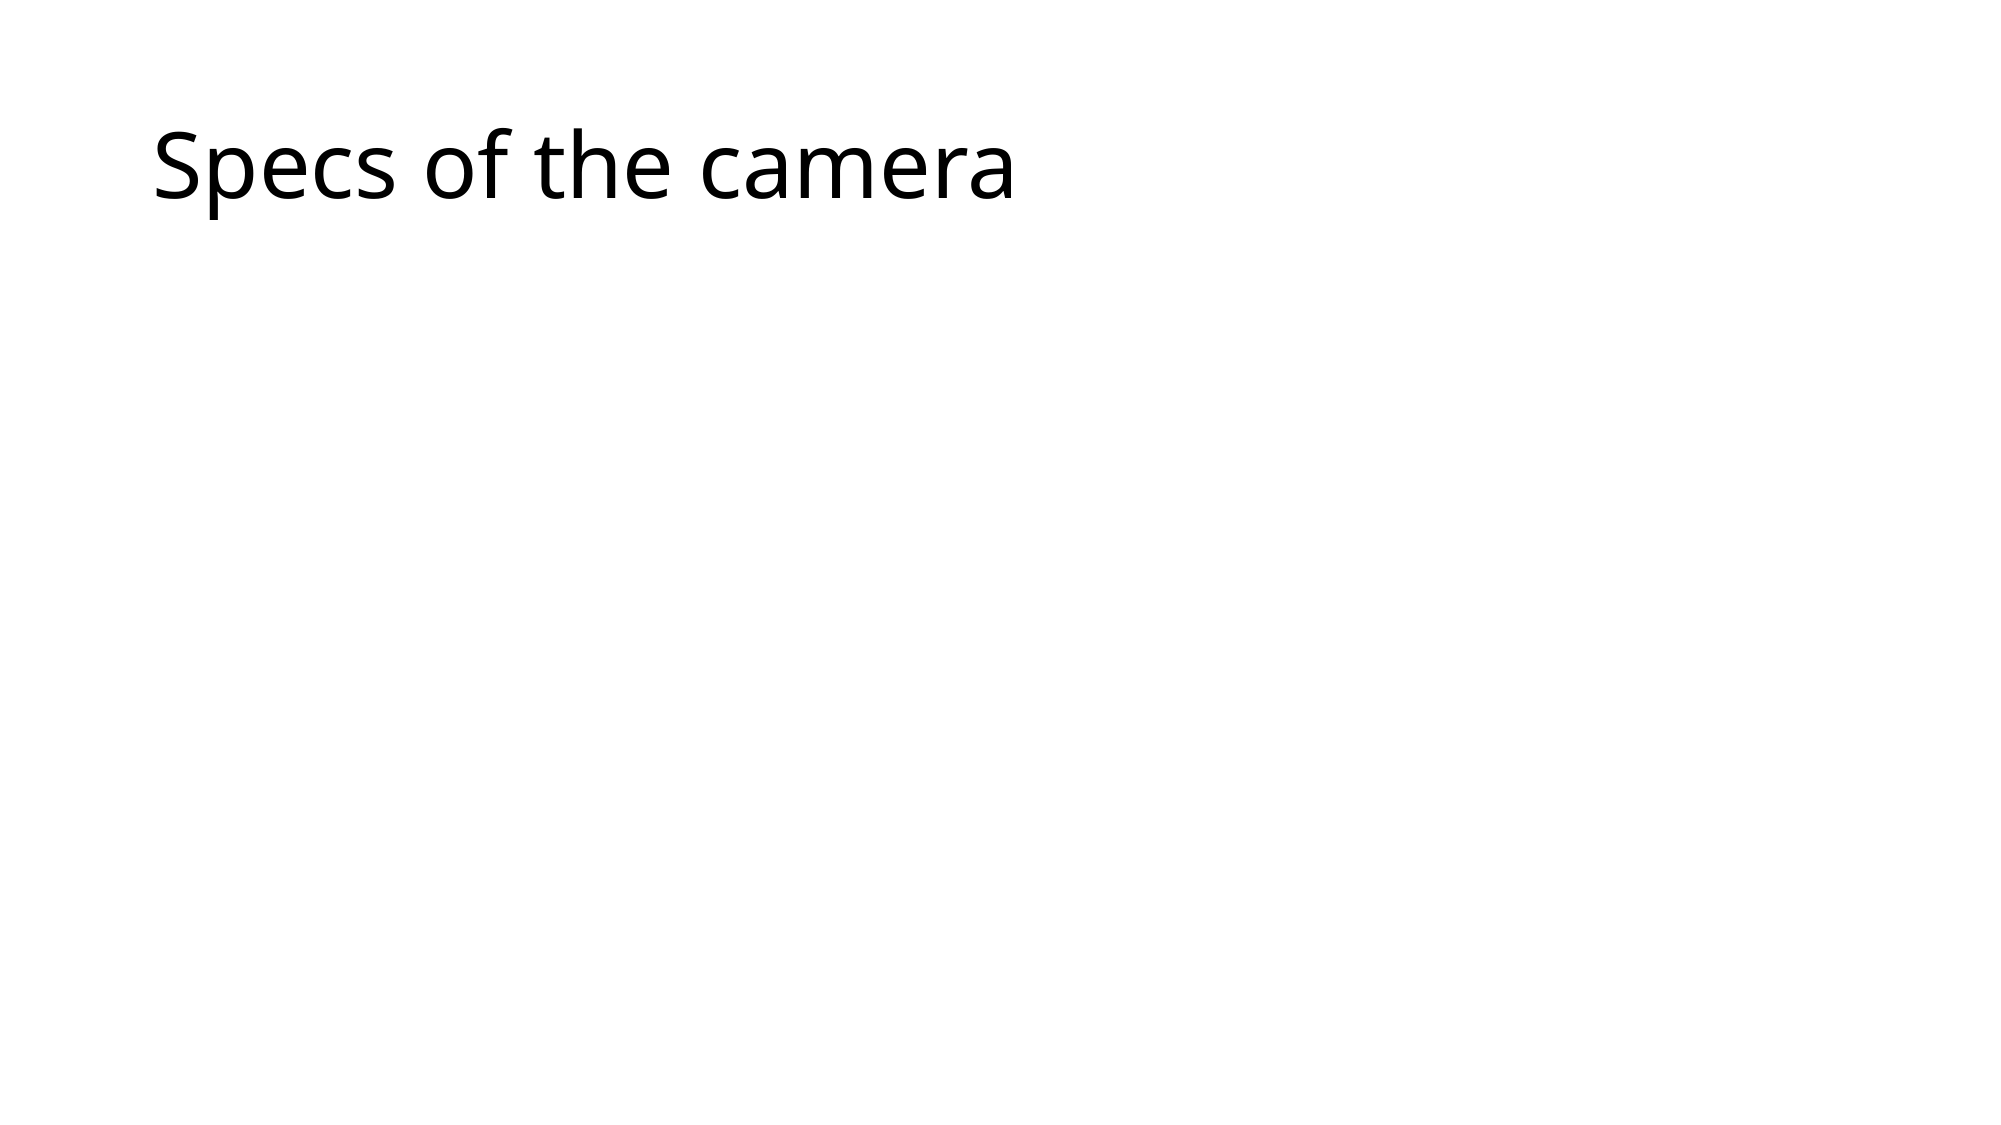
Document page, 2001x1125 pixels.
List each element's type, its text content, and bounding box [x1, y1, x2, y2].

title Specs of the camera [137, 59, 1863, 278]
